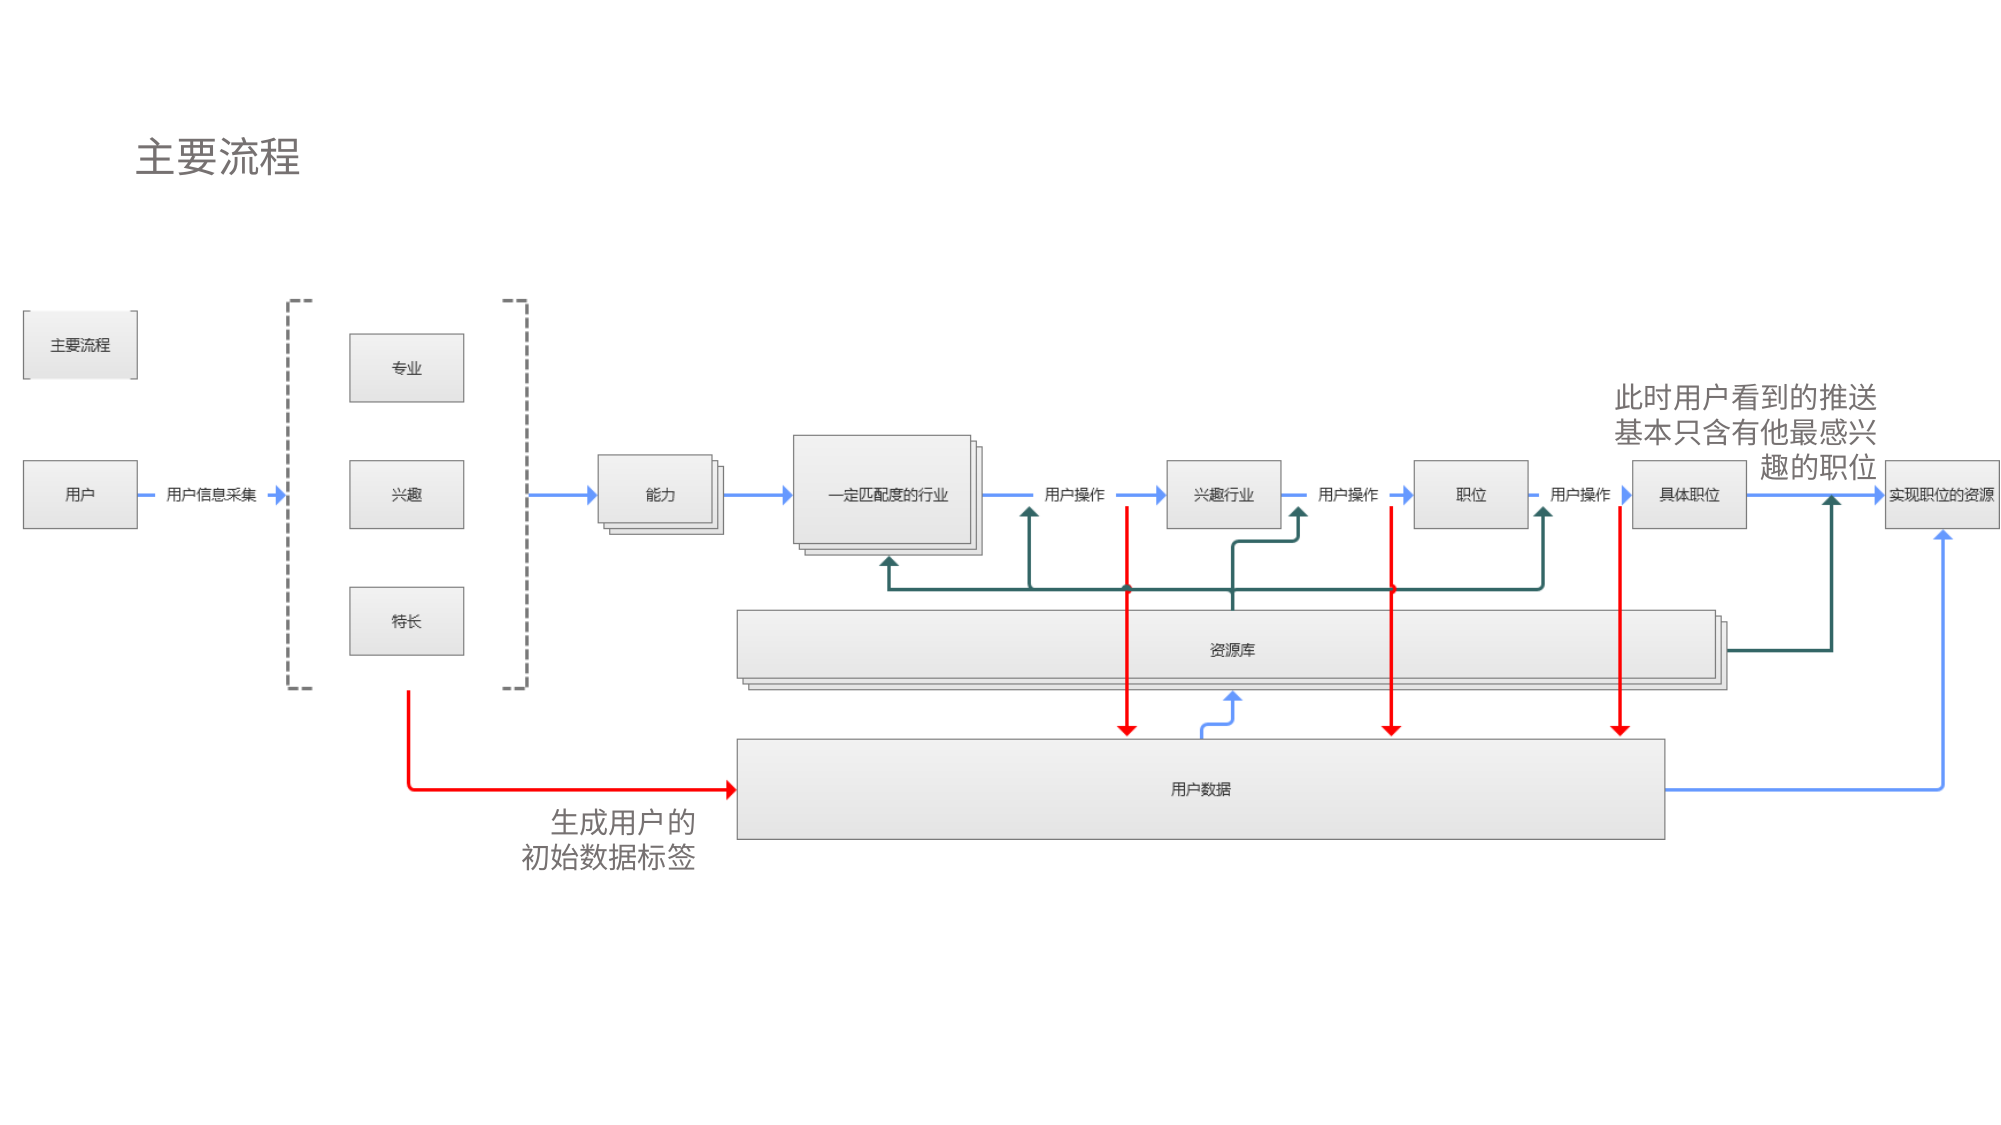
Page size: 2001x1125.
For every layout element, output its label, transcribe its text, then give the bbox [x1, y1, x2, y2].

picture [0, 276, 2000, 840]
text_box 生成用户的 初始数据标签 [409, 840, 712, 882]
text_box 主要流程 [14, 123, 317, 189]
